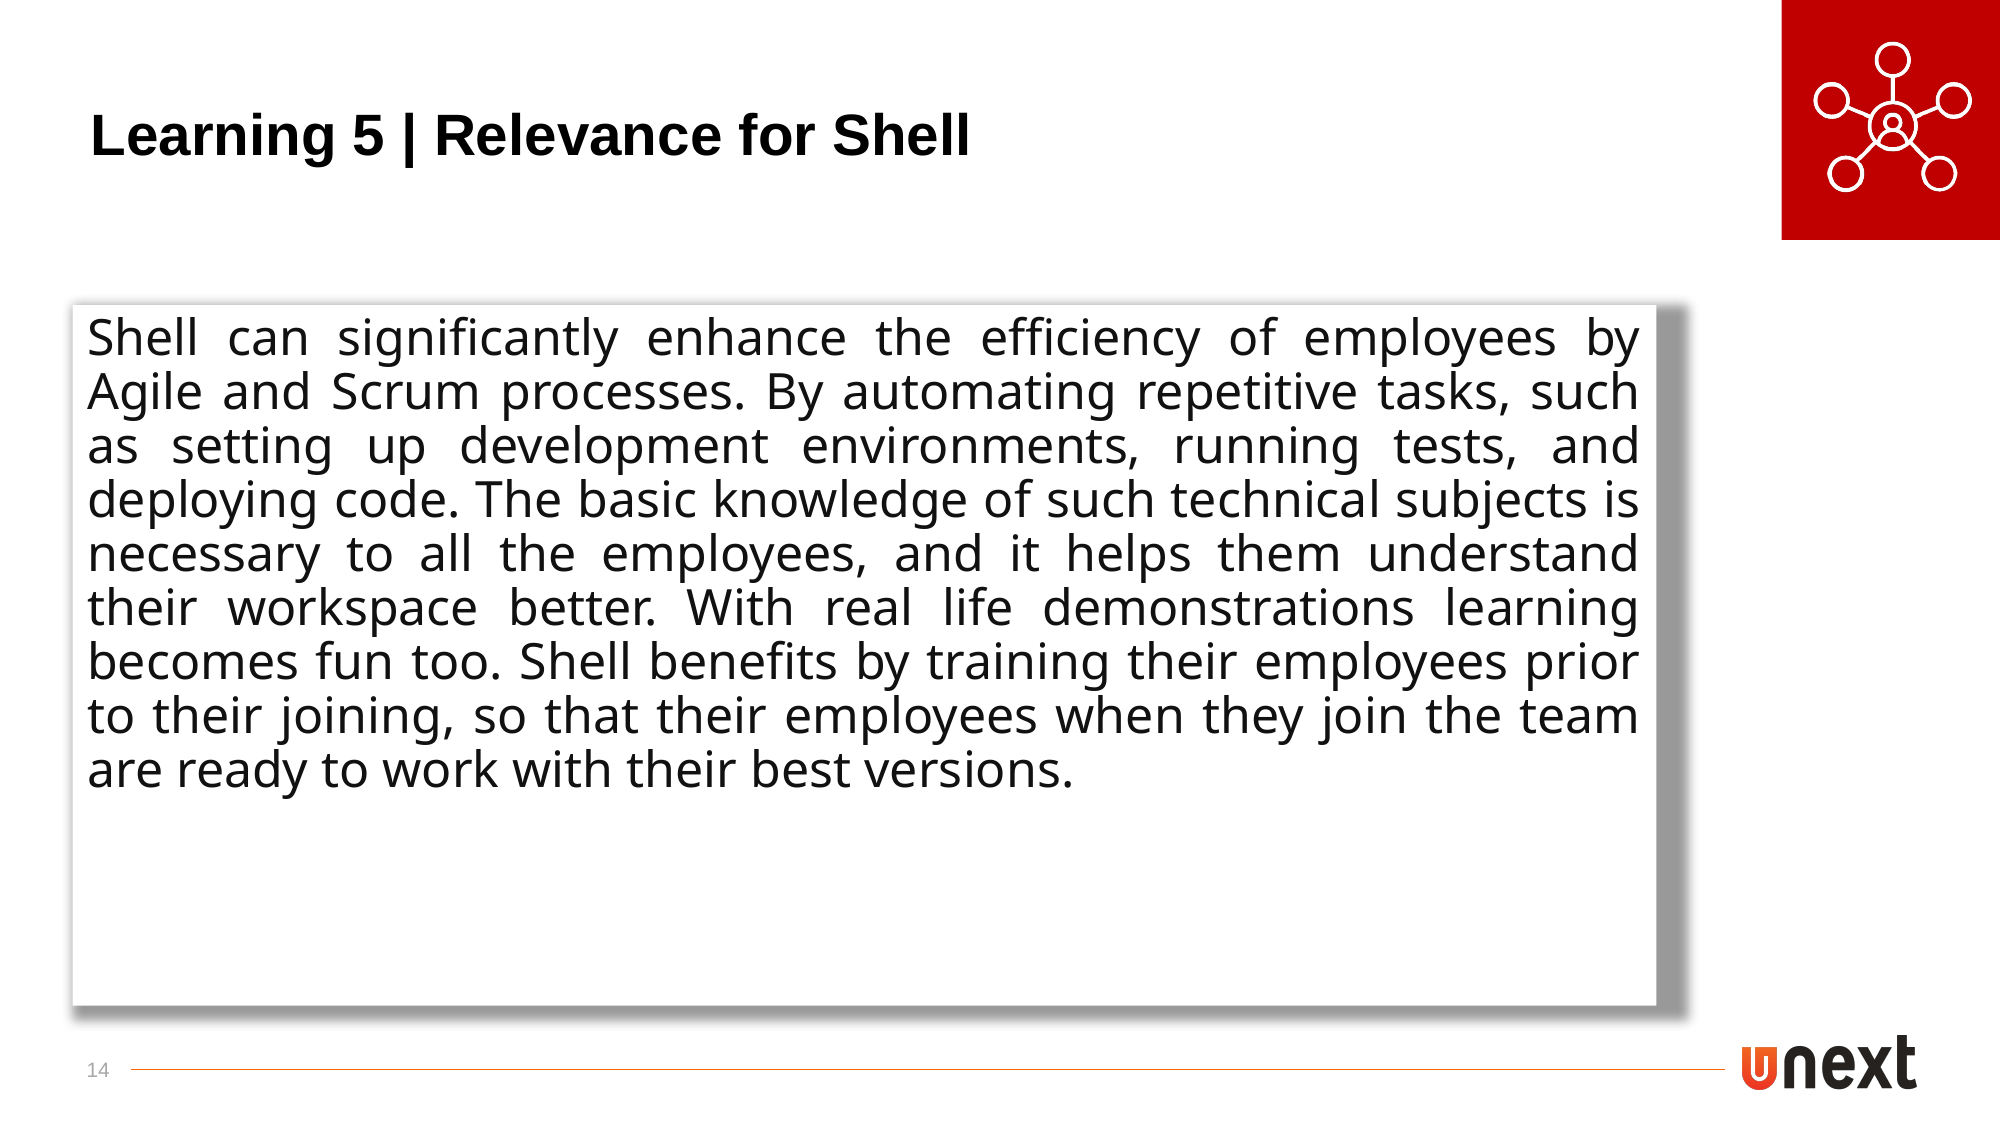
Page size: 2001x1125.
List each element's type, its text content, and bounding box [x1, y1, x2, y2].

text_box Shell can significantly enhance the efficiency of employees by Agile and Scrum processes. By automating repetitive tasks, such as setting up development environments, running tests, and deploying code. The basic knowledge of such technical subjects is necessary to all the employees, and it helps them understand their workspace better. With real life demonstrations learning becomes fun too. Shell benefits by training their employees prior to their joining, so that their employees when they join the team are ready to work with their best versions. [72, 305, 1657, 1006]
picture [1795, 19, 1990, 214]
text_box [1781, 0, 2000, 241]
title Learning 5 | Relevance for Shell [76, 78, 1795, 196]
picture [1742, 1035, 1917, 1090]
slide_number 14 [48, 1047, 110, 1091]
